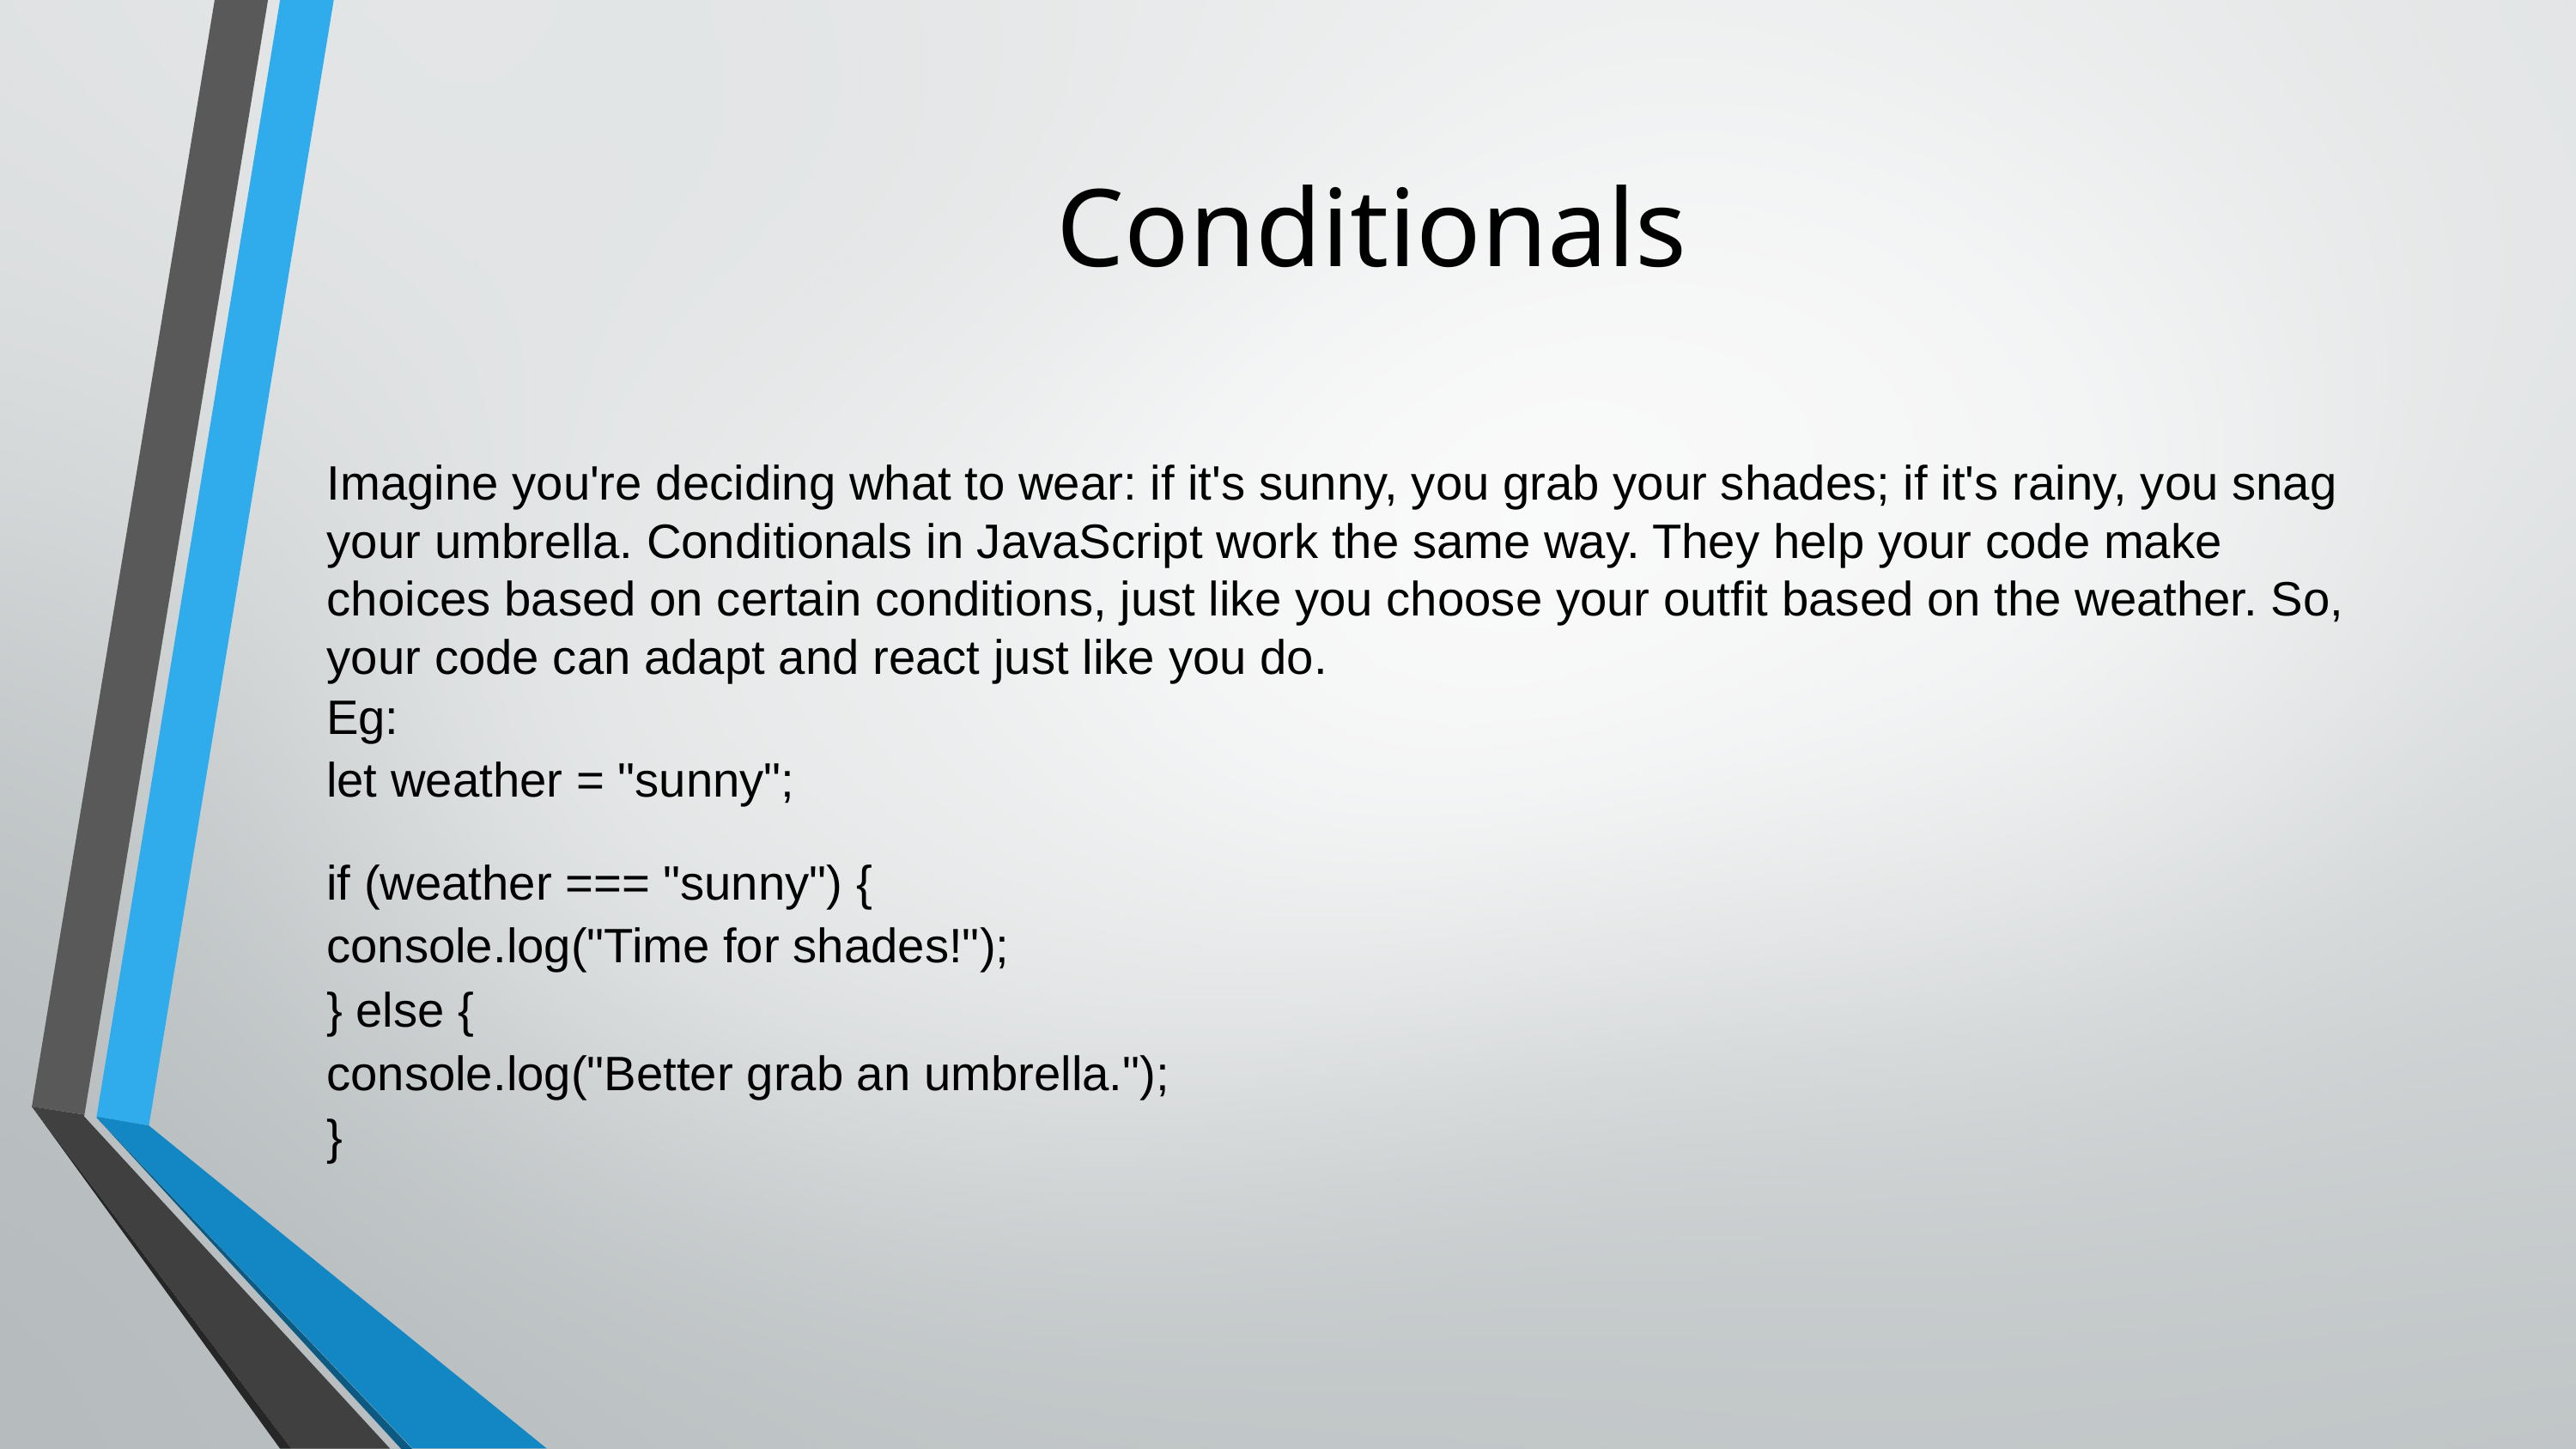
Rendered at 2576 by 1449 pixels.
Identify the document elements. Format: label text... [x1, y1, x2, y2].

title Conditionals [313, 144, 2431, 303]
list Imagine you're deciding what to wear: if it's sunny, you grab your shades; if it's rainy, you snag your umbrella. Conditionals in JavaScript work the same way. They help your code make choices based on certain conditions, just like you choose your outfit based on the weather. So, your code can adapt and react just like you do. Eg: let weather = "sunny"; if (weather === "sunny") { console.log("Time for shades!"); } else { console.log("Better grab an umbrella."); } [313, 431, 2431, 1352]
